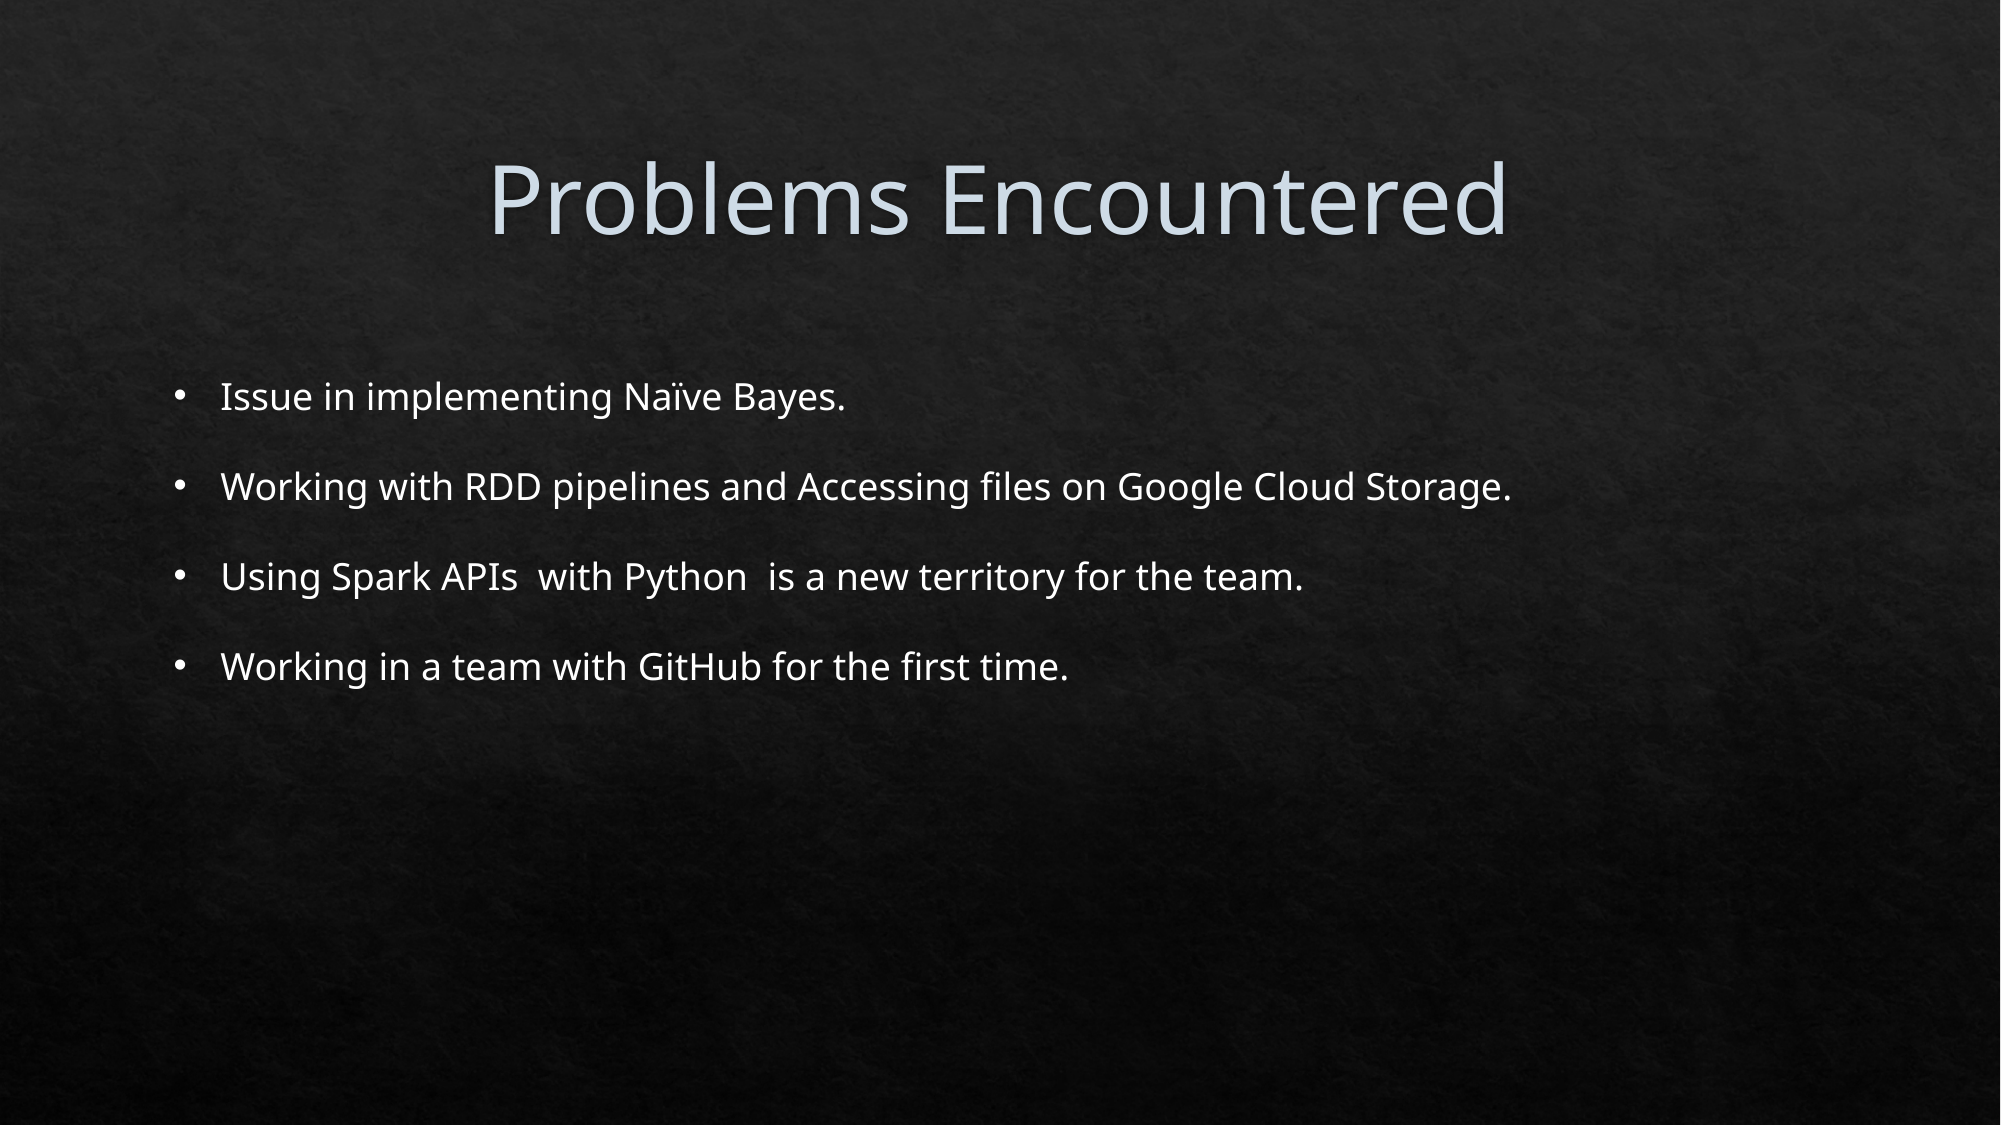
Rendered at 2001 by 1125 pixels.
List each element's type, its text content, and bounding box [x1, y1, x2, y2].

text_box Issue in implementing Naïve Bayes. Working with RDD pipelines and Accessing files on Google Cloud Storage. Using Spark APIs with Python is a new territory for the team. Working in a team with GitHub for the first time. [158, 365, 1859, 740]
title Problems Encountered [149, 99, 1849, 307]
